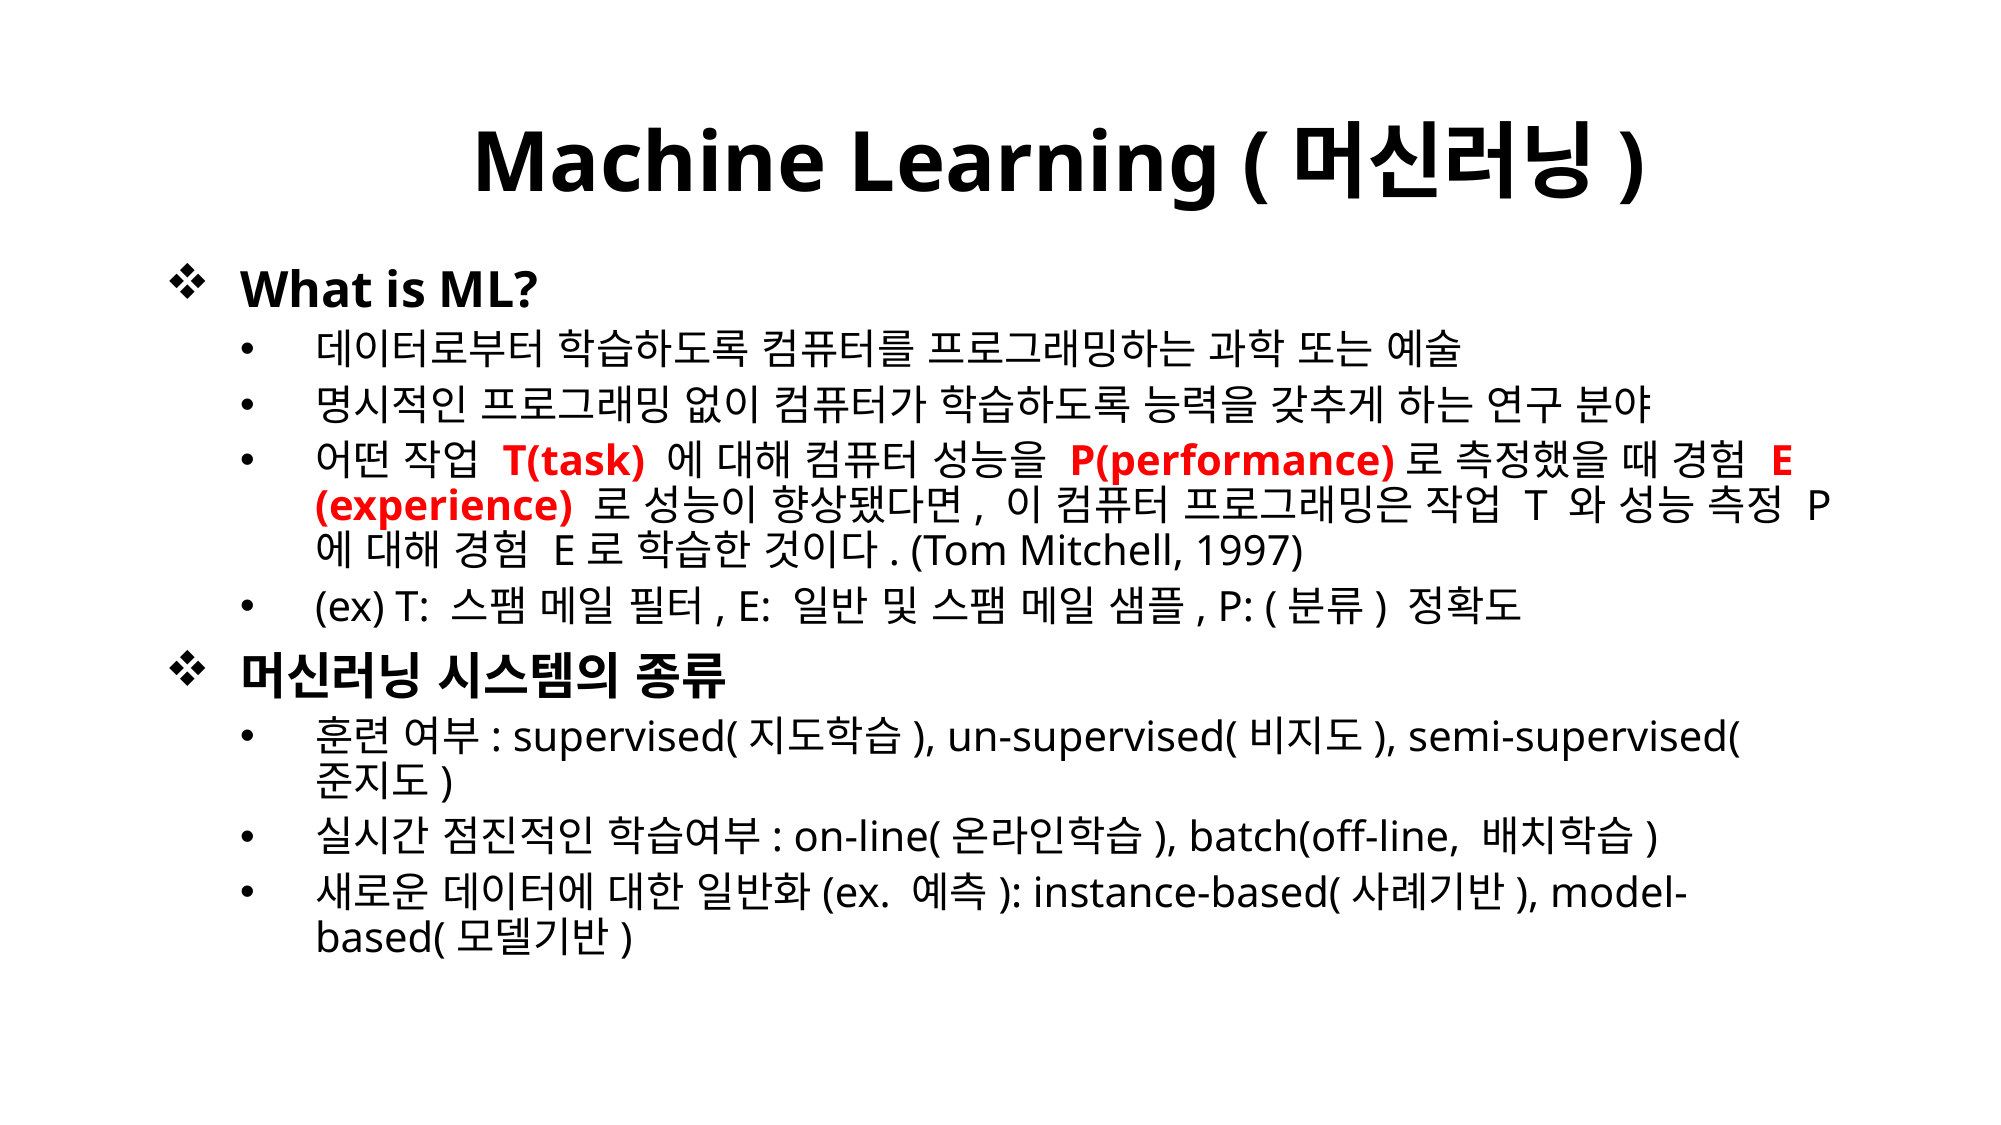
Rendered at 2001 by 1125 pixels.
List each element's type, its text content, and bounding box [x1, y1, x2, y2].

title Machine Learning (머신러닝) [249, 84, 1867, 217]
subtitle What is ML? 데이터로부터 학습하도록 컴퓨터를 프로그래밍하는 과학 또는 예술 명시적인 프로그래밍 없이 컴퓨터가 학습하도록 능력을 갖추게 하는 연구 분야 어떤 작업 T(task) 에 대해 컴퓨터 성능을 P(performance)로 측정했을 때 경험 E (experience) 로 성능이 향상됐다면, 이 컴퓨터 프로그래밍은 작업 T 와 성능 측정 P 에 대해 경험 E로 학습한 것이다. (Tom Mitchell, 1997) (ex) T: 스팸 메일 필터, E: 일반 및 스팸 메일 샘플, P: (분류) 정확도 머신러닝 시스템의 종류 훈련 여부: supervised(지도학습), un-supervised(비지도), semi-supervised(준지도) 실시간 점진적인 학습여부: on-line(온라인학습), batch(off-line, 배치학습) 새로운 데이터에 대한 일반화(ex. 예측): instance-based(사례기반), model-based(모델기반) [150, 256, 1867, 1041]
